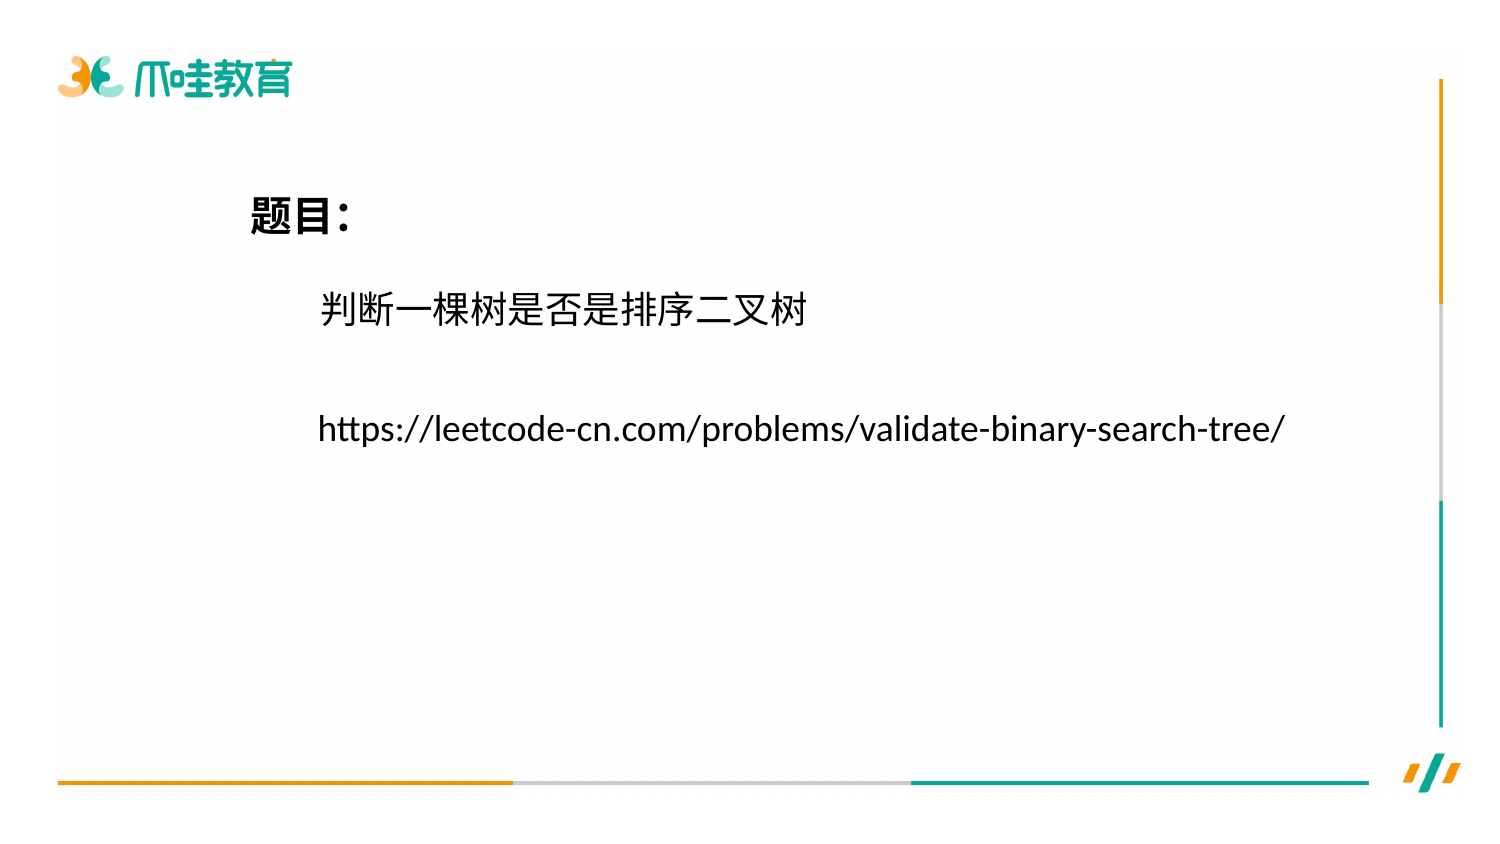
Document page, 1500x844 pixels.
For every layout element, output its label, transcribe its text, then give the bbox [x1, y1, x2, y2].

text_box https://leetcode-cn.com/problems/validate-binary-search-tree/ [302, 396, 1328, 457]
text_box 题目： [235, 182, 391, 248]
picture [57, 50, 1467, 796]
text_box 判断一棵树是否是排序二叉树 [305, 279, 823, 339]
